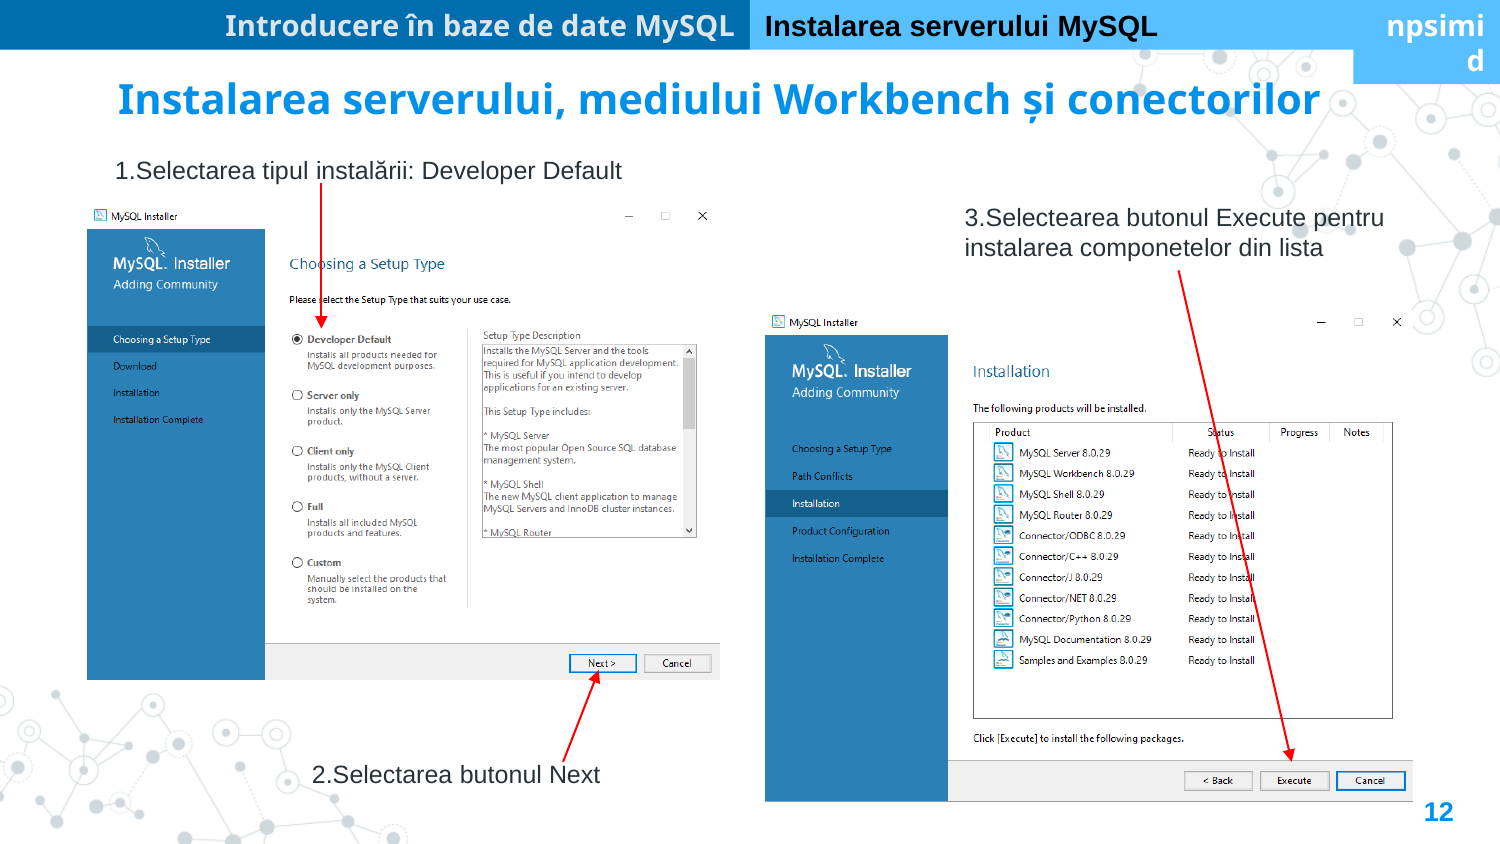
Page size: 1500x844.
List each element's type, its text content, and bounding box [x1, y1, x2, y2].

text_box npsimid [1353, 0, 1500, 85]
slide_number 12 [1378, 779, 1469, 844]
text_box 3.Selectearea butonul Execute pentru instalarea componetelor din lista [949, 194, 1469, 270]
text_box Instalarea serverului MySQL [749, 0, 1353, 50]
picture [0, 50, 1500, 844]
text_box 2.Selectarea butonul Next [297, 751, 643, 797]
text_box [562, 669, 600, 763]
text_box Instalarea serverului, mediului Workbench și conectorilor [103, 65, 1336, 130]
text_box Introducere în baze de date MySQL [0, 0, 749, 50]
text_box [1178, 270, 1292, 763]
text_box 1.Selectarea tipul instalării: Developer Default [100, 147, 661, 192]
